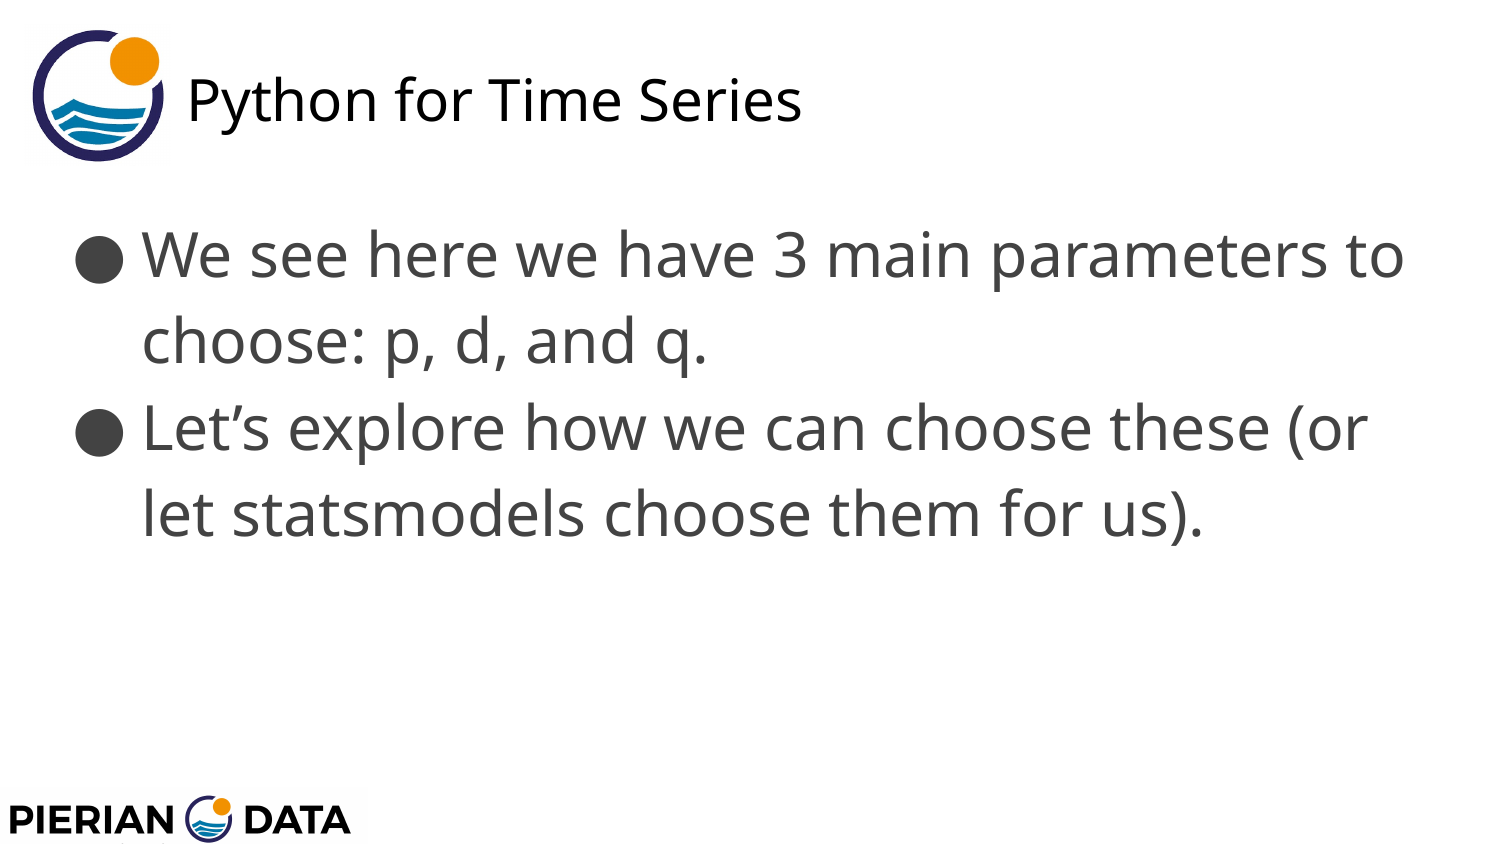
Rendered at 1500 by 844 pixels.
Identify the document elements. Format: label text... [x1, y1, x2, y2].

picture [0, 787, 368, 844]
list We see here we have 3 main parameters to choose: p, d, and q. Let’s explore how we can choose these (or let statsmodels choose them for us). [51, 189, 1449, 750]
picture [24, 24, 172, 167]
title Python for Time Series [176, 48, 1449, 143]
